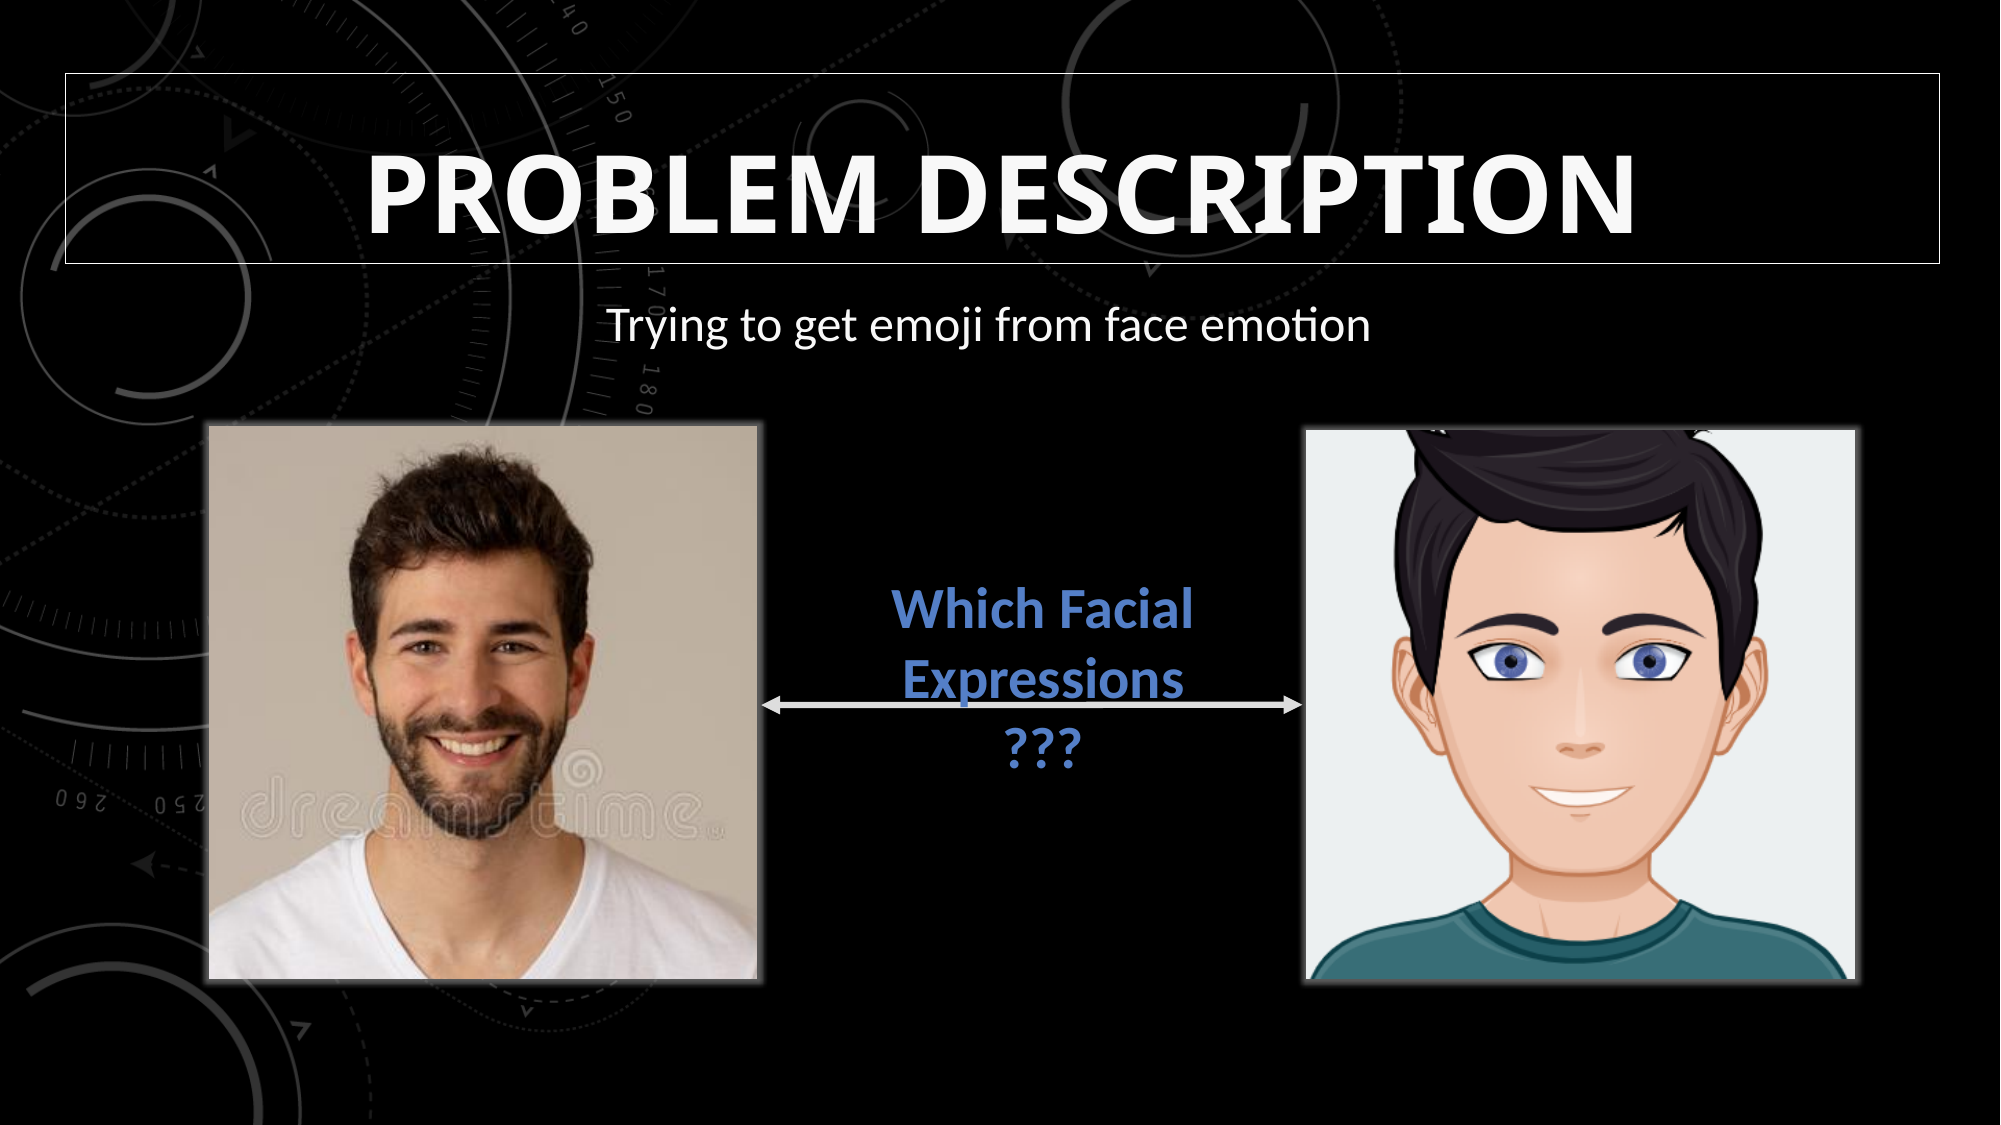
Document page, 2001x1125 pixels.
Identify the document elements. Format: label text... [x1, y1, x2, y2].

subtitle Trying to get emoji from face emotion [442, 283, 1388, 527]
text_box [764, 562, 1300, 790]
title Problem Description [65, 73, 1940, 264]
picture [0, 0, 2000, 1125]
